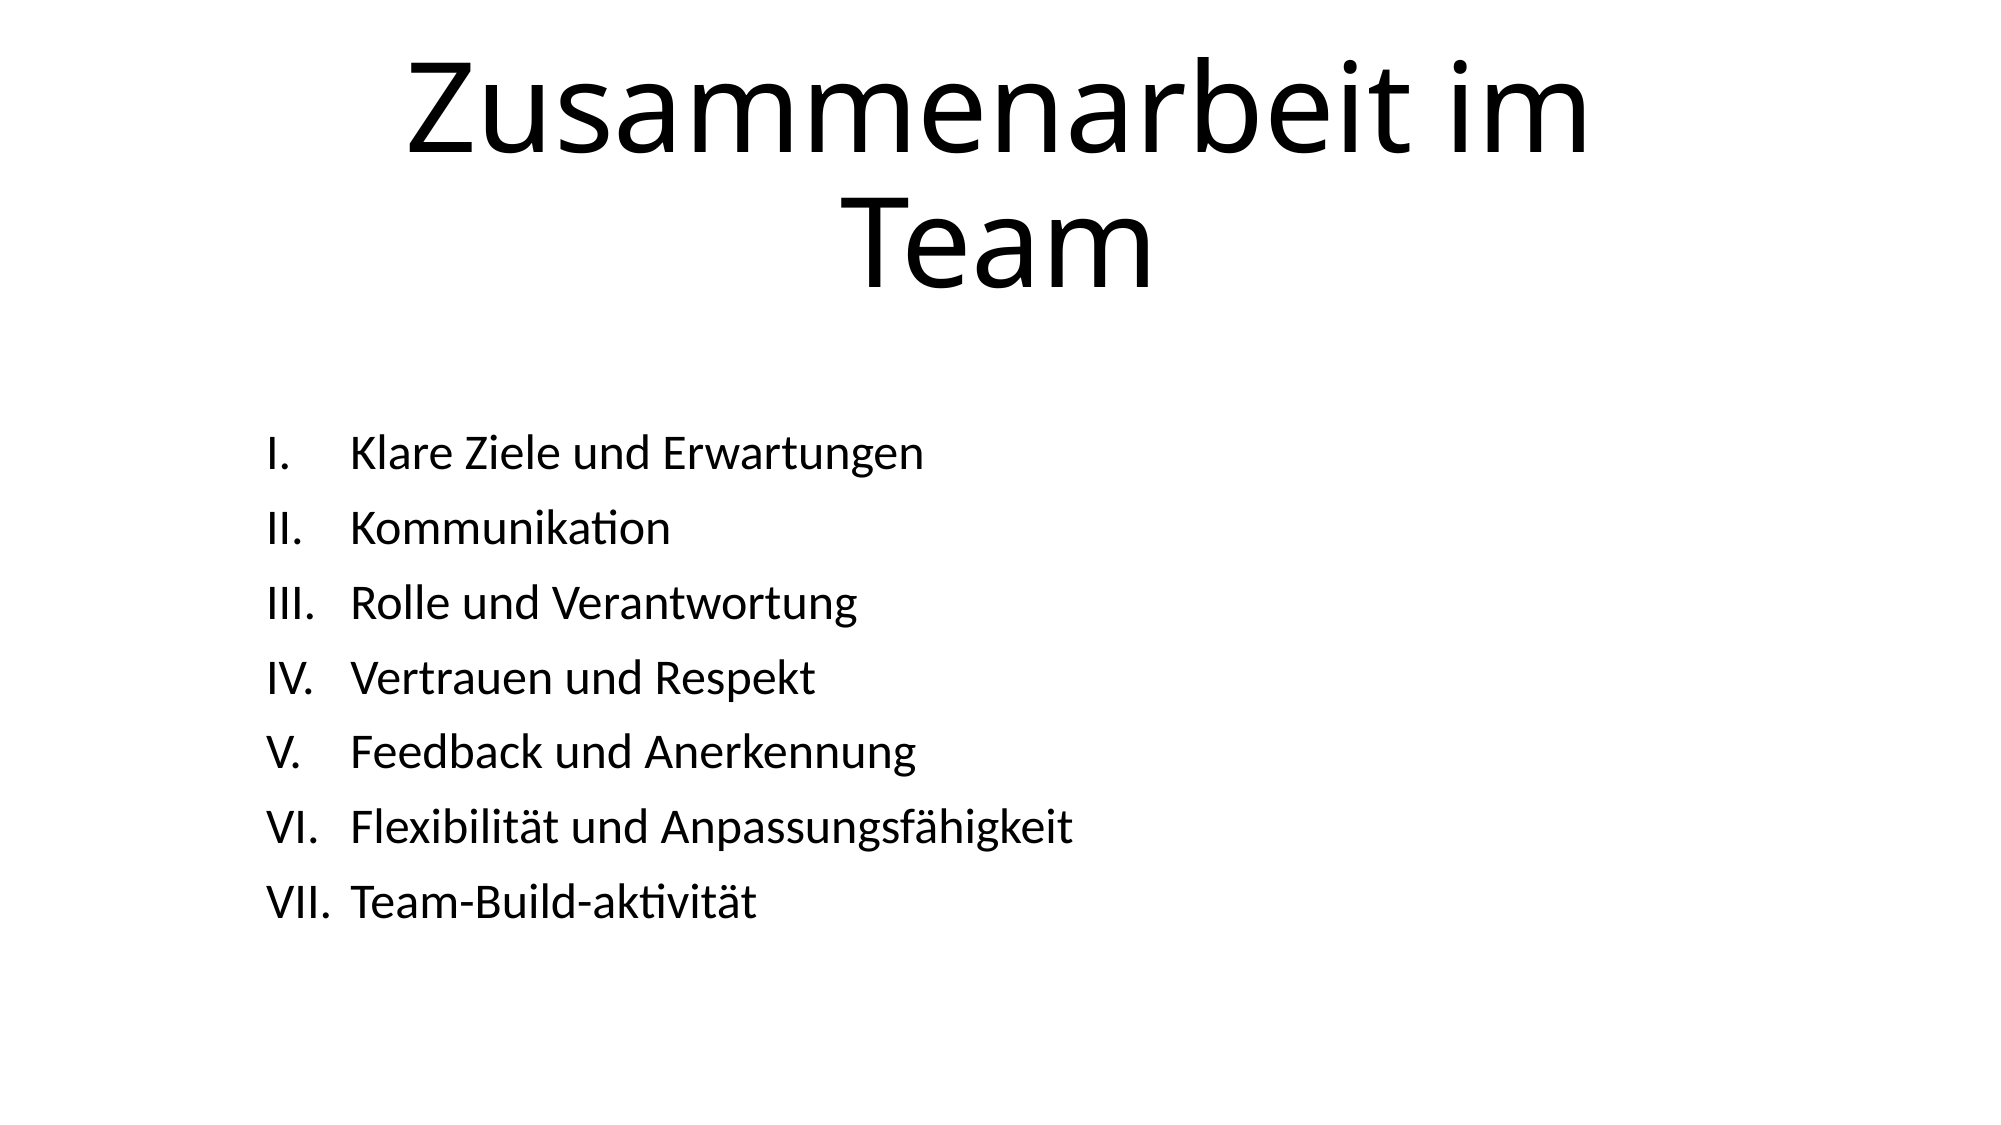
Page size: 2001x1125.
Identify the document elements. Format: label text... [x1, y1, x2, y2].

subtitle Klare Ziele und Erwartungen Kommunikation Rolle und Verantwortung Vertrauen und Respekt Feedback und Anerkennung Flexibilität und Anpassungsfähigkeit Team-Build-aktivität [250, 419, 1751, 1040]
title Zusammenarbeit im Team [249, 115, 1750, 323]
